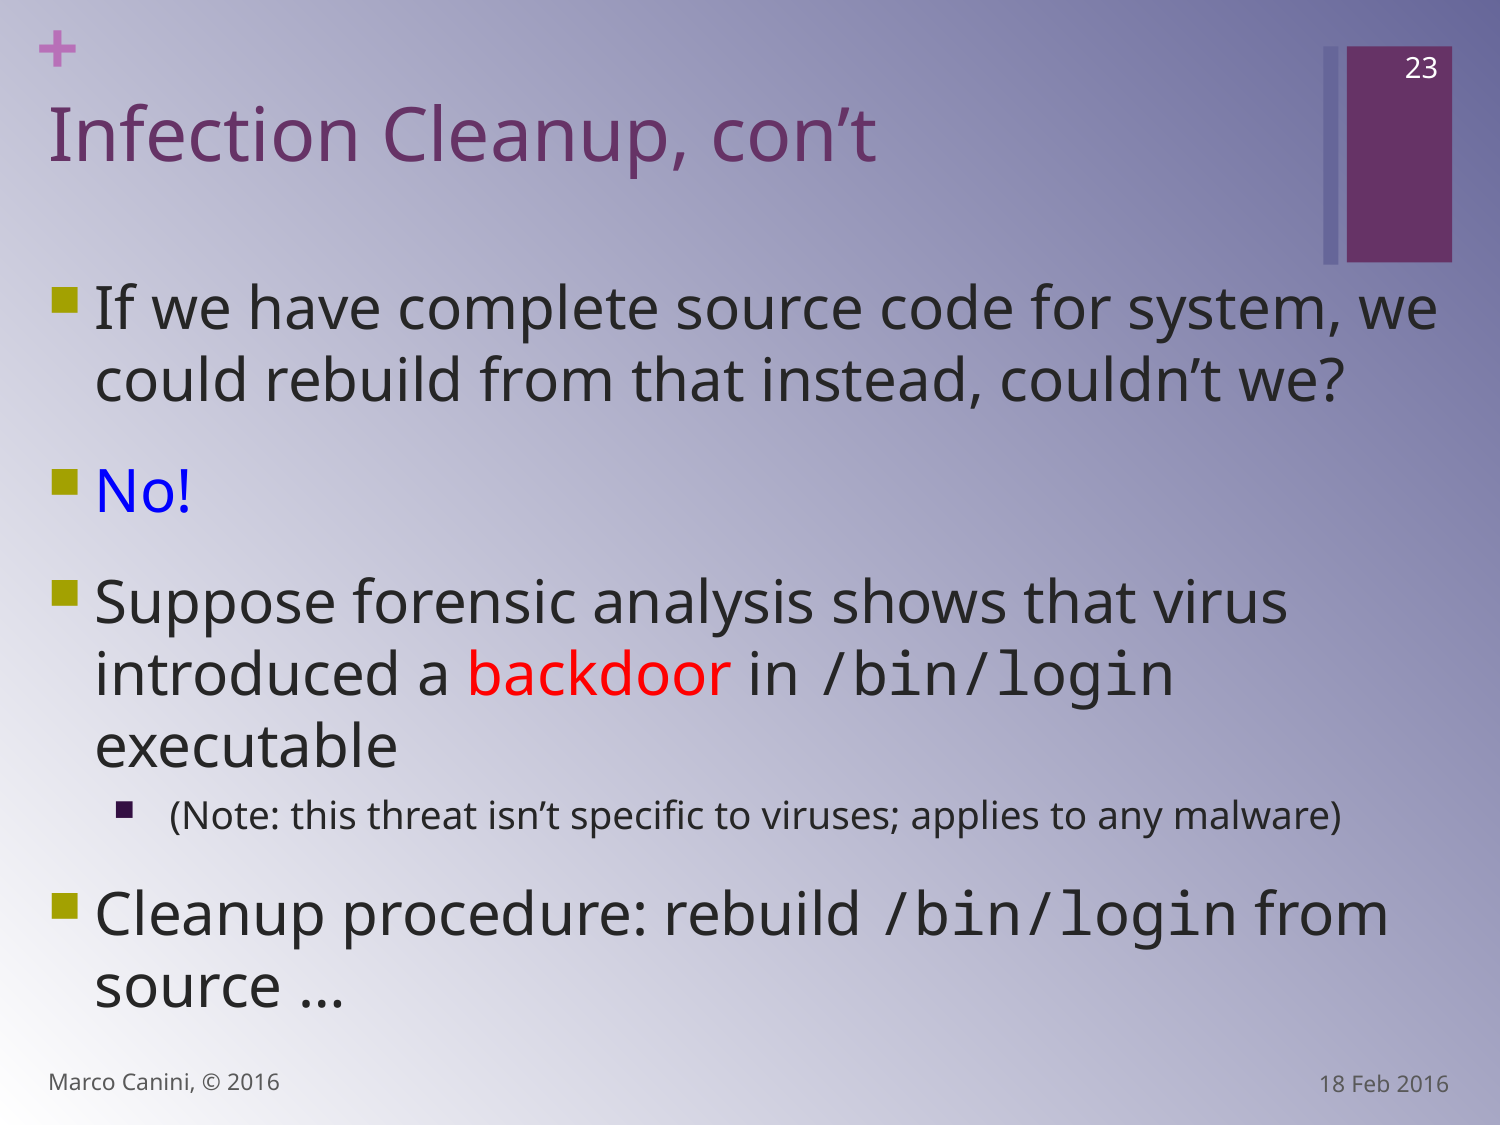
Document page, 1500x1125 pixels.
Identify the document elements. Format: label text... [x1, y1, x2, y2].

footer Marco Canini, © 2016 [33, 1053, 1038, 1114]
title Infection Cleanup, con’t [33, 79, 1322, 262]
slide_number 23 [1362, 39, 1454, 100]
list If we have complete source code for system, we could rebuild from that instead, couldn’t we? No! Suppose forensic analysis shows that virus introduced a backdoor in /bin/login executable (Note: this threat isn’t specific to viruses; applies to any malware) Cleanup procedure: rebuild /bin/login from source … [33, 262, 1465, 1054]
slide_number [1114, 1053, 1465, 1114]
